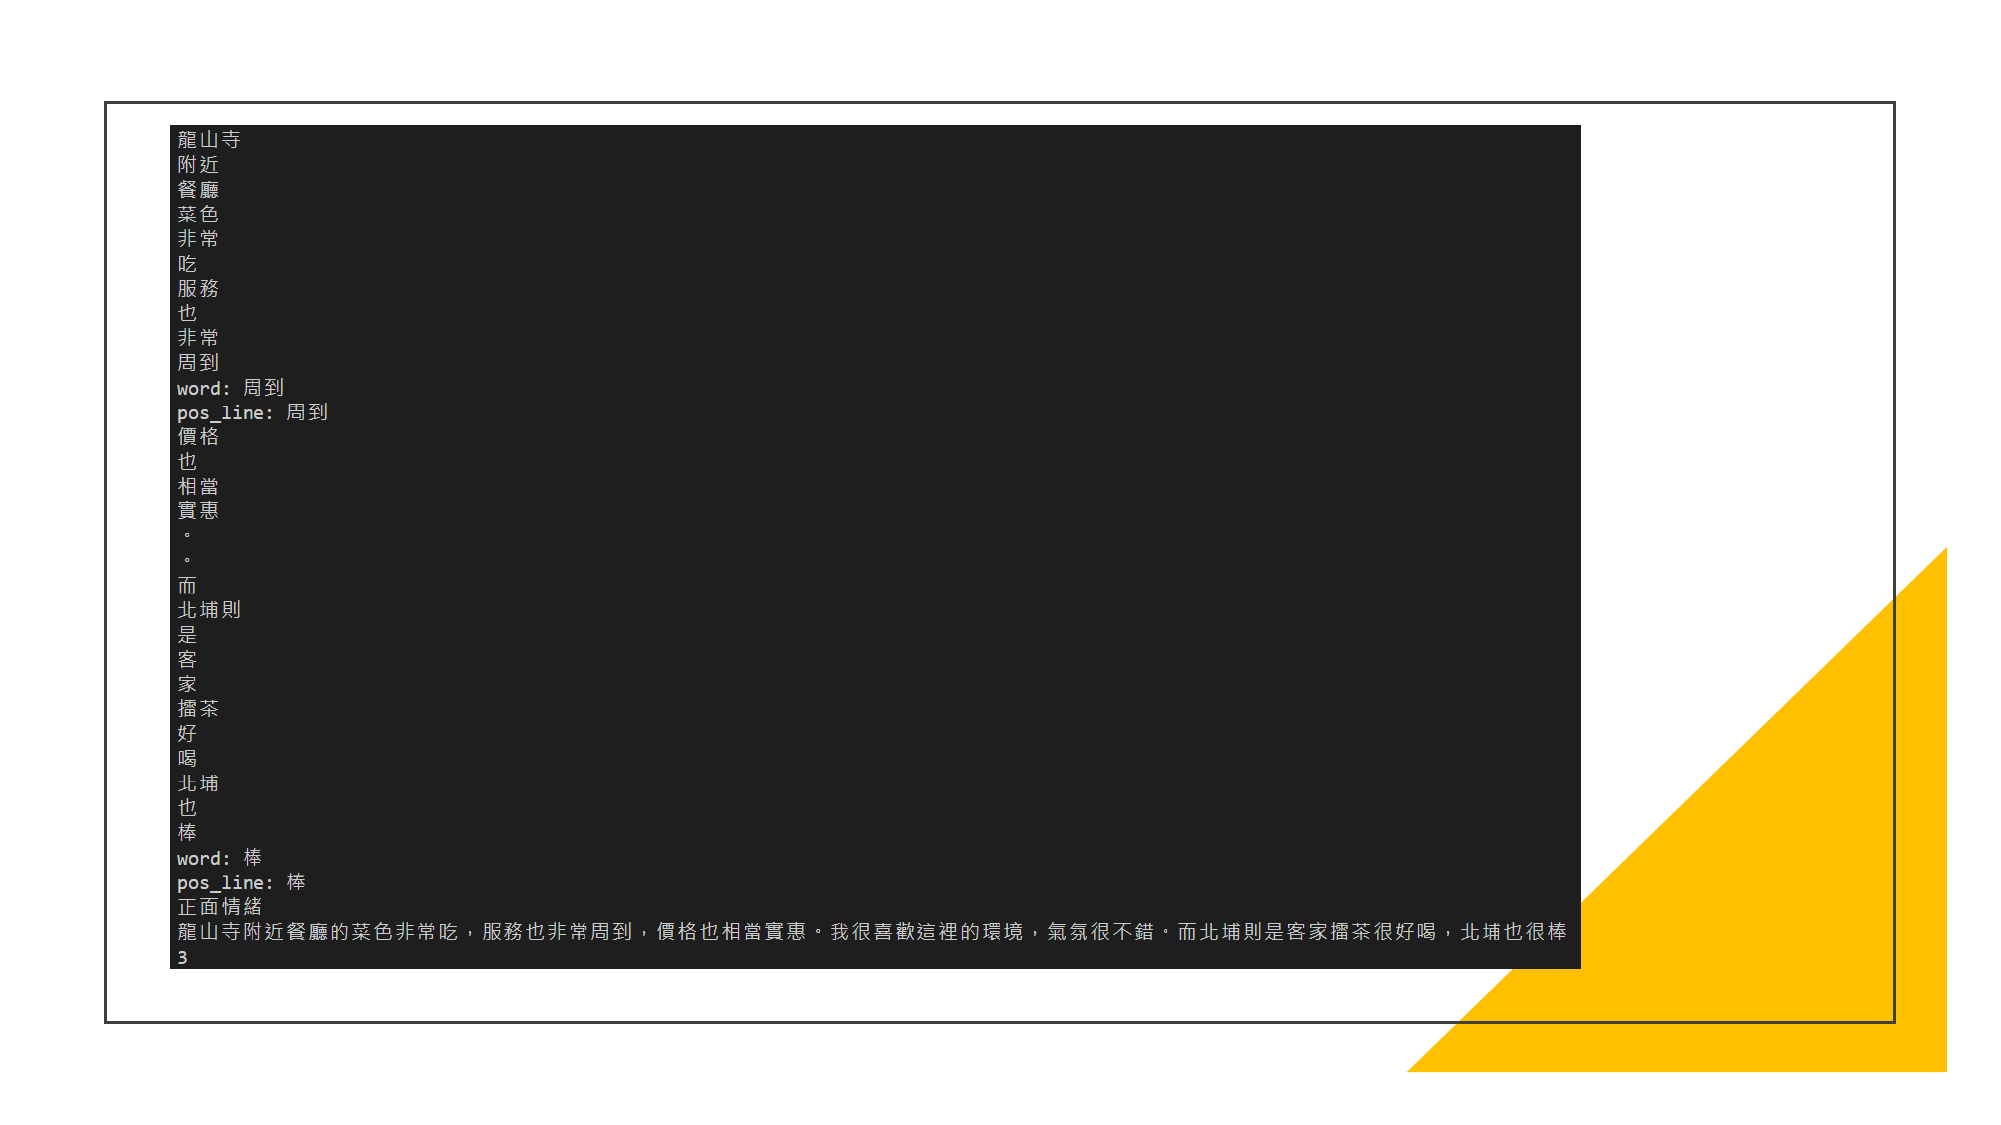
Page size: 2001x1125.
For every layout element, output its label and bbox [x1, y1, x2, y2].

text_box [1404, 544, 1948, 1074]
picture [170, 125, 1581, 969]
text_box [0, 0, 2000, 1125]
text_box [104, 101, 1895, 1023]
